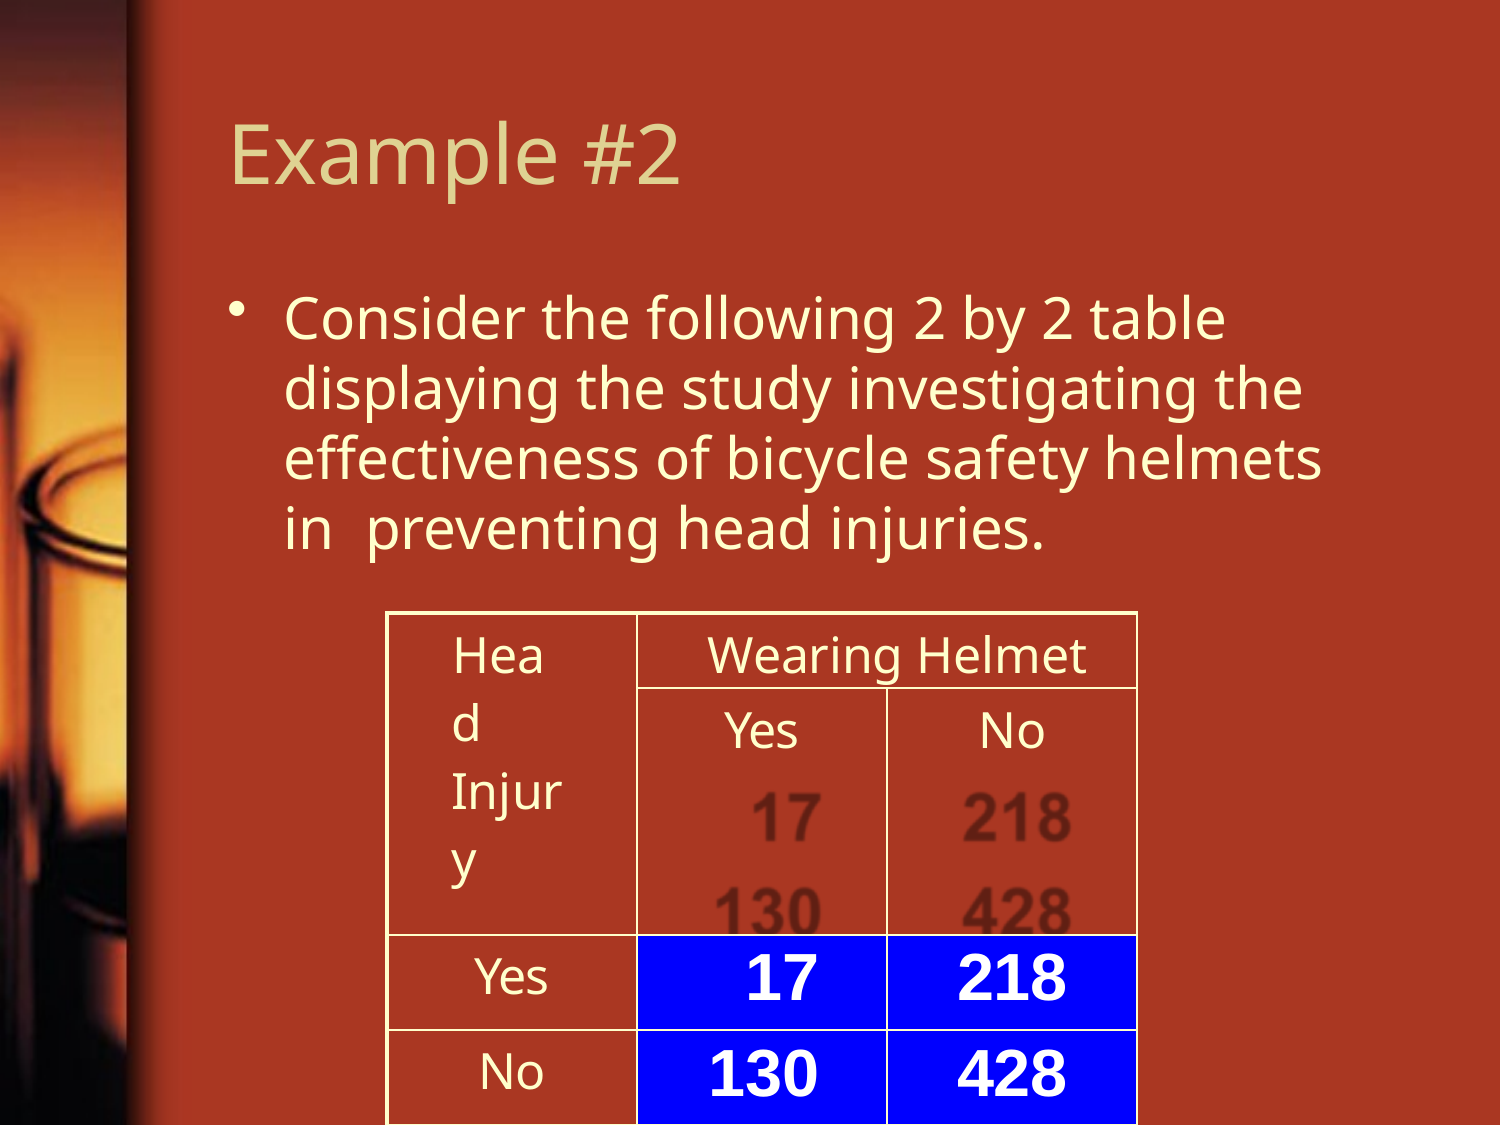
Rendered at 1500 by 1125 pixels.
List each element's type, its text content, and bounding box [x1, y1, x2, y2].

table_cell No [389, 1031, 636, 1124]
table_cell Yes [638, 689, 886, 934]
table_cell 428 [888, 1031, 1136, 1124]
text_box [917, 751, 1117, 995]
table_cell Yes [389, 936, 636, 1029]
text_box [667, 751, 867, 995]
table_header Wearing Helmet [638, 615, 1136, 687]
title Example #2 [225, 98, 761, 278]
text_box Consider the following 2 by 2 table displaying the study investigating the effectiveness of bicycle safety helmets in preventing head injuries. [225, 278, 1340, 561]
table_cell 17 [638, 936, 886, 1029]
table_header Head Injury [389, 615, 636, 934]
table_cell No [888, 689, 1136, 934]
picture [0, 0, 1500, 1125]
table_cell 130 [638, 1031, 886, 1124]
table_cell 218 [888, 936, 1136, 1029]
